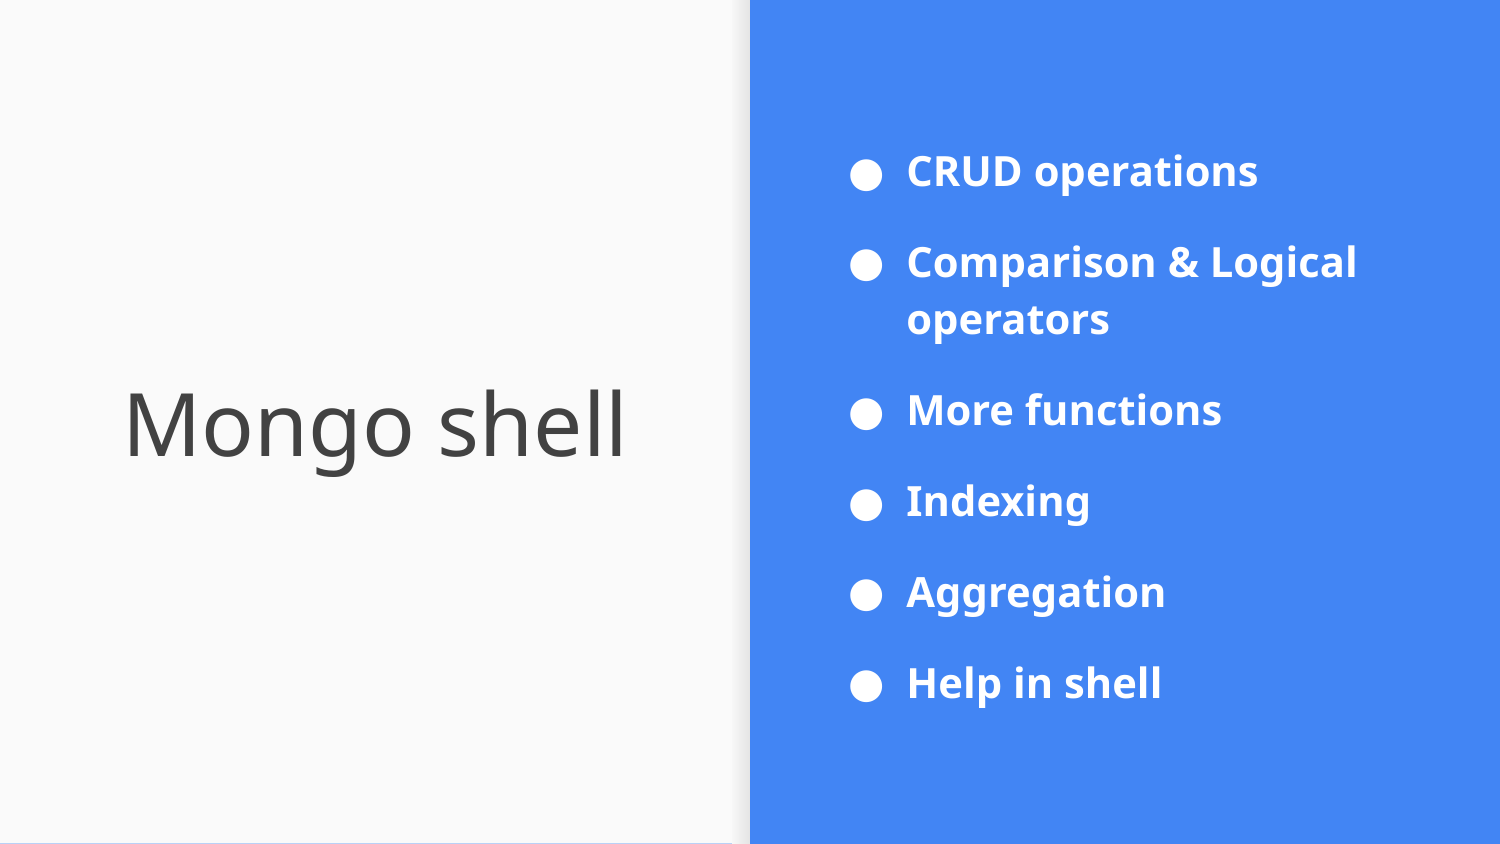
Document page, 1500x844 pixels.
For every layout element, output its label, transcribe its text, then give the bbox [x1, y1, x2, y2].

title Mongo shell [43, 281, 708, 562]
list CRUD operations Comparison & Logical operators More functions Indexing Aggregation Help in shell [816, 81, 1446, 763]
